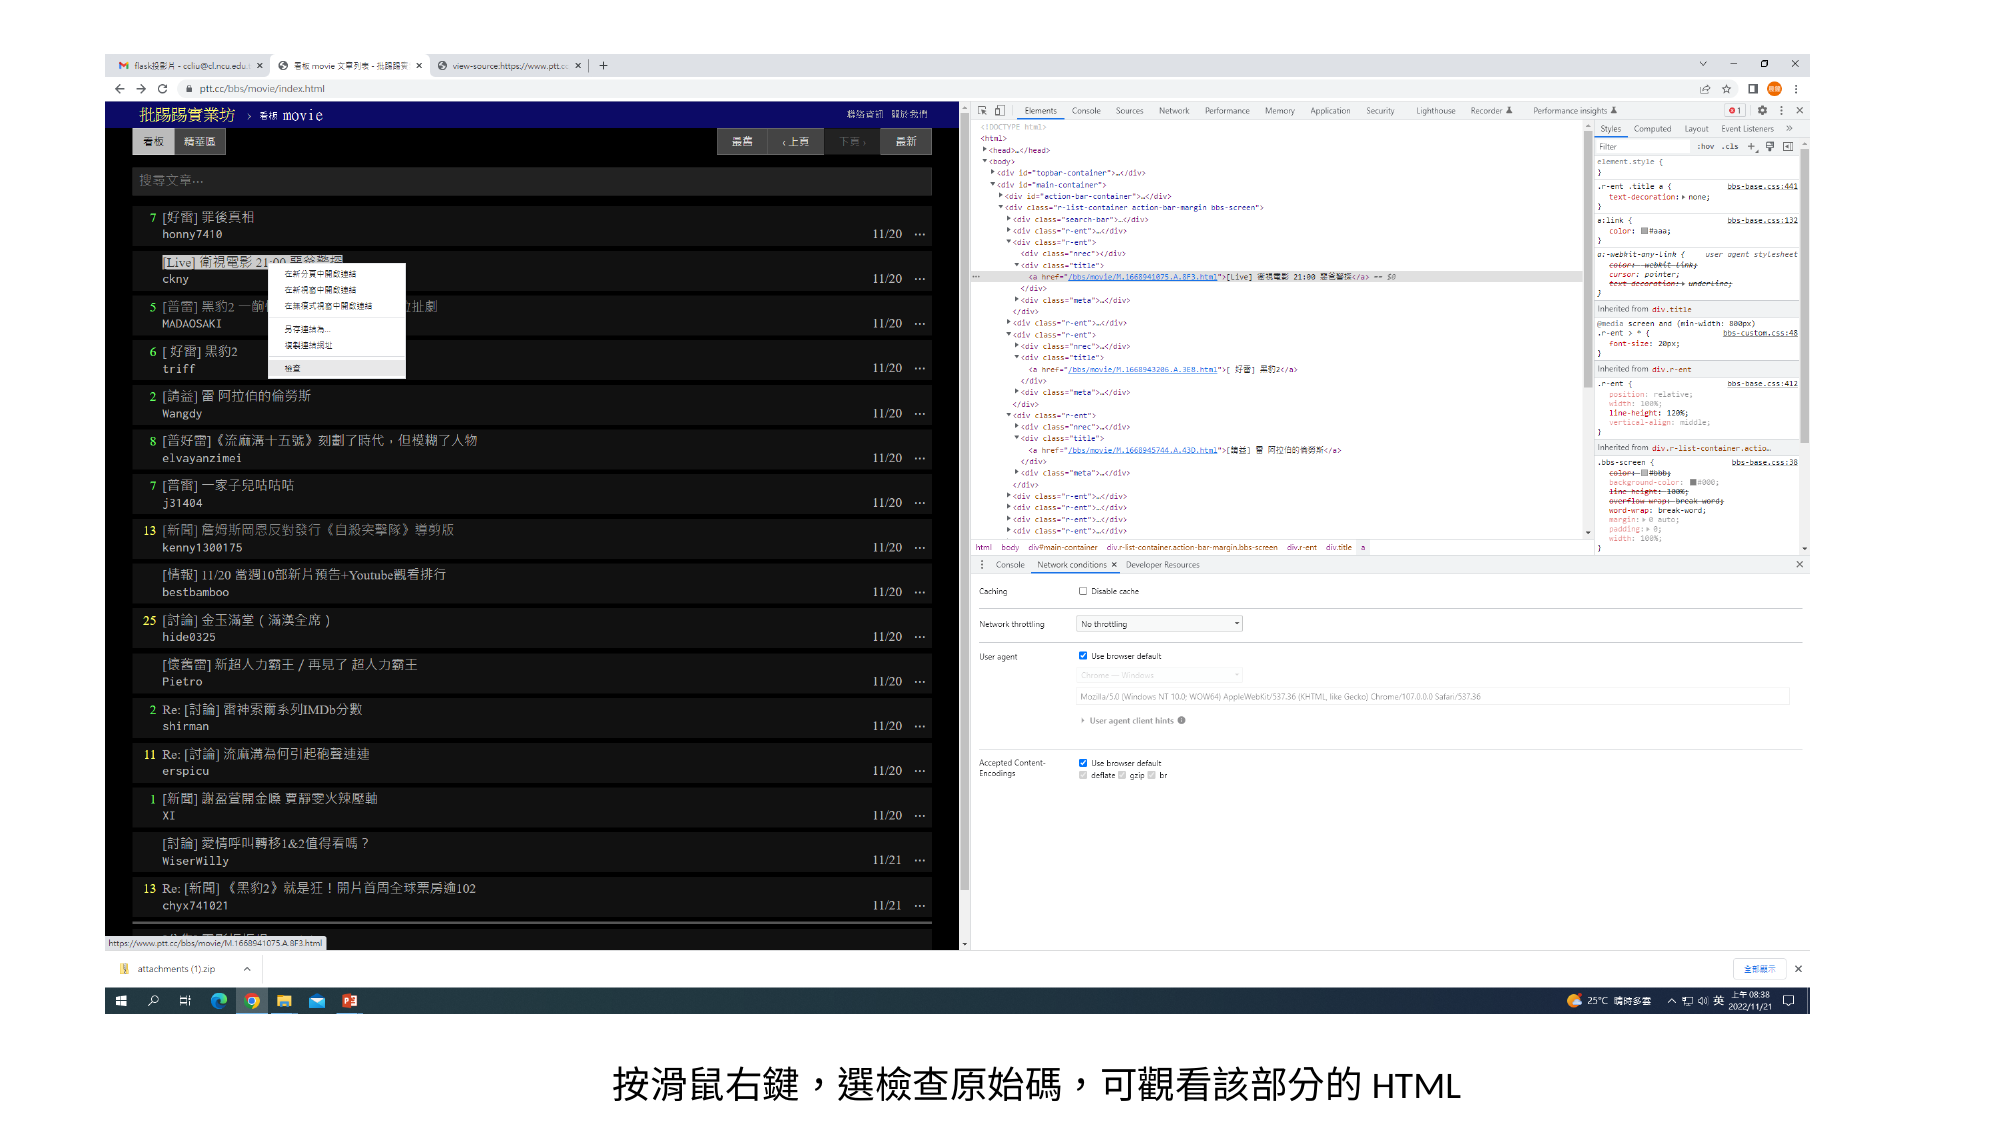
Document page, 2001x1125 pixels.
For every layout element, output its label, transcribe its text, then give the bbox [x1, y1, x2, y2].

picture [105, 54, 1810, 1014]
text_box 按滑鼠右鍵，選檢查原始碼，可觀看該部分的HTML [598, 1053, 1477, 1114]
